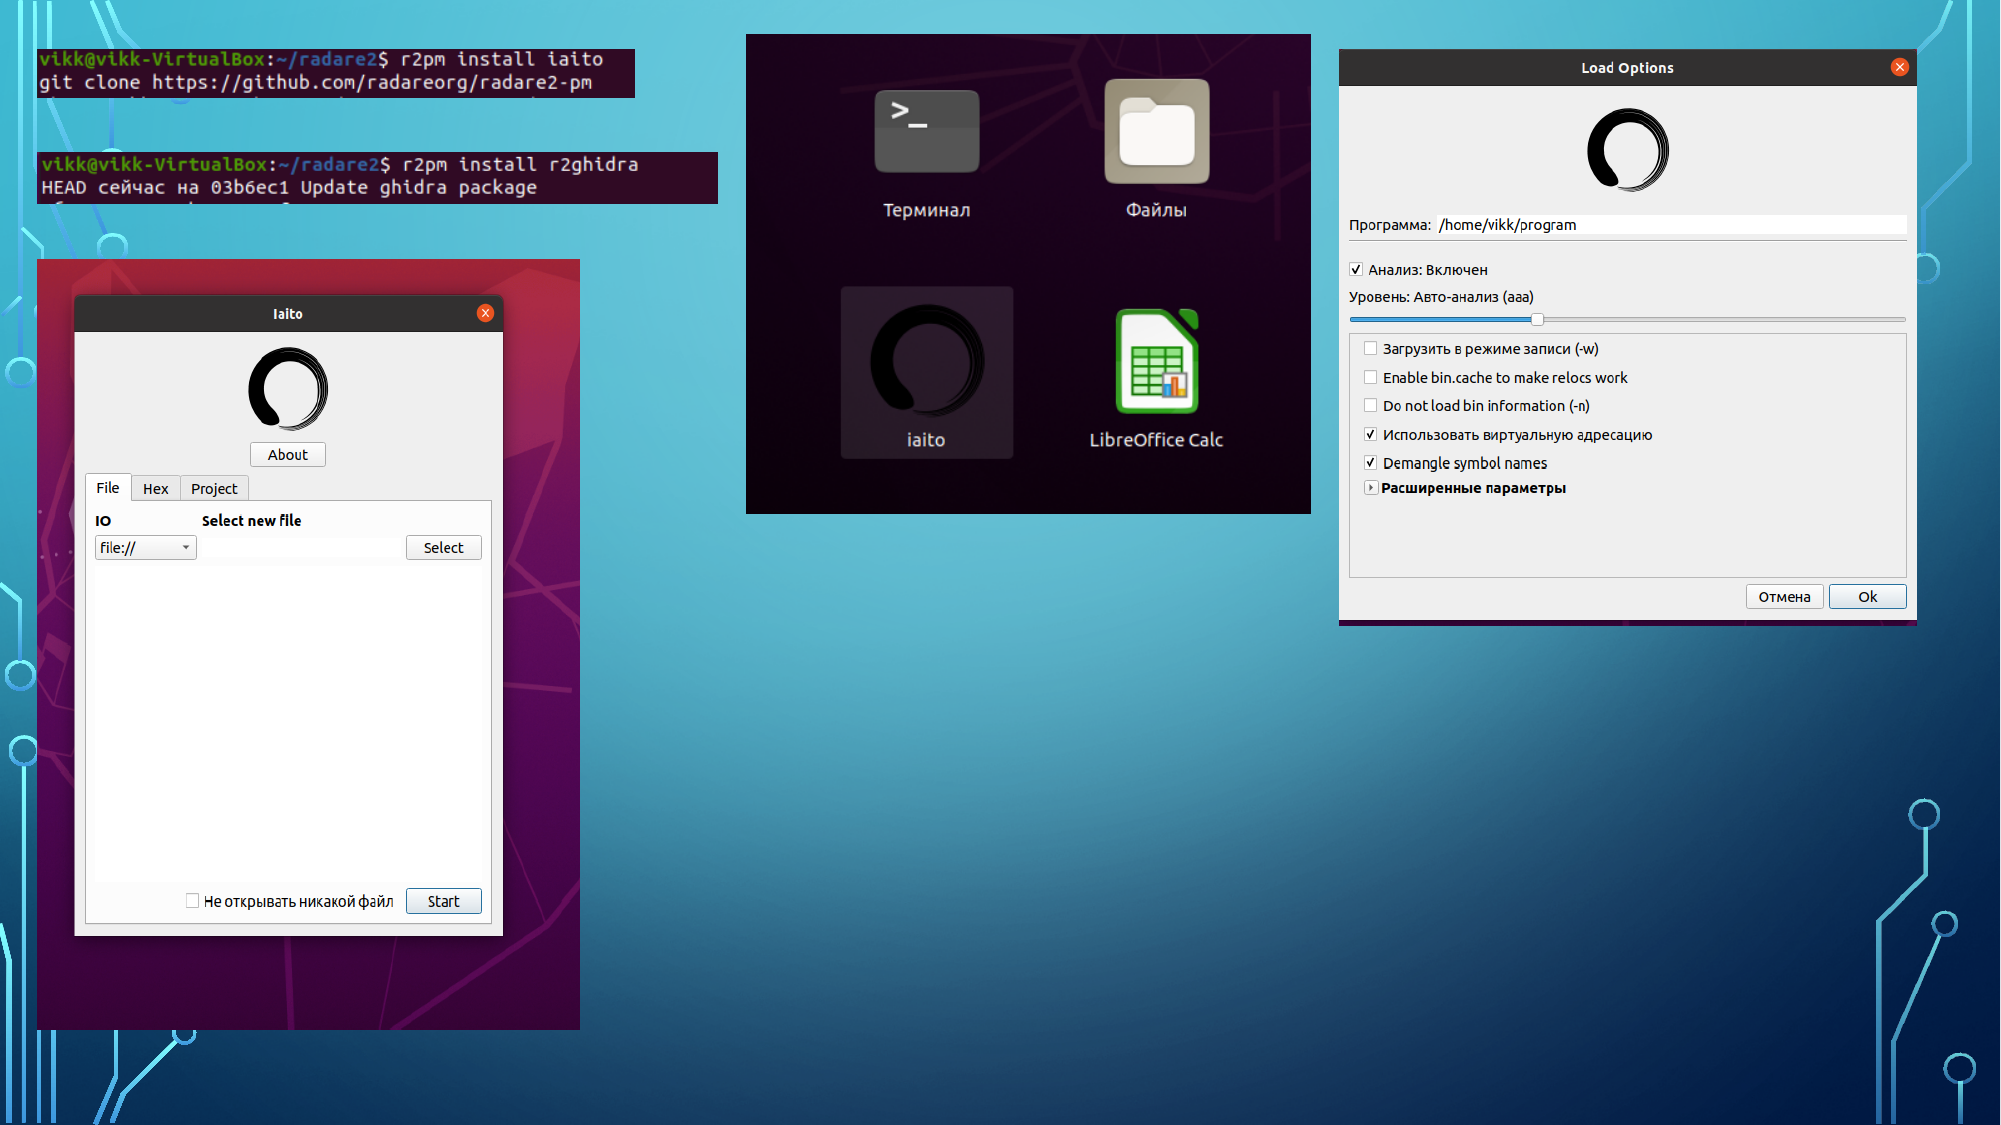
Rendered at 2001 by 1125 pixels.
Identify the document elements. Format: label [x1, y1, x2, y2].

picture [37, 258, 580, 1030]
picture [37, 152, 719, 204]
picture [37, 49, 635, 98]
picture [745, 33, 1312, 515]
picture [1338, 49, 1917, 627]
